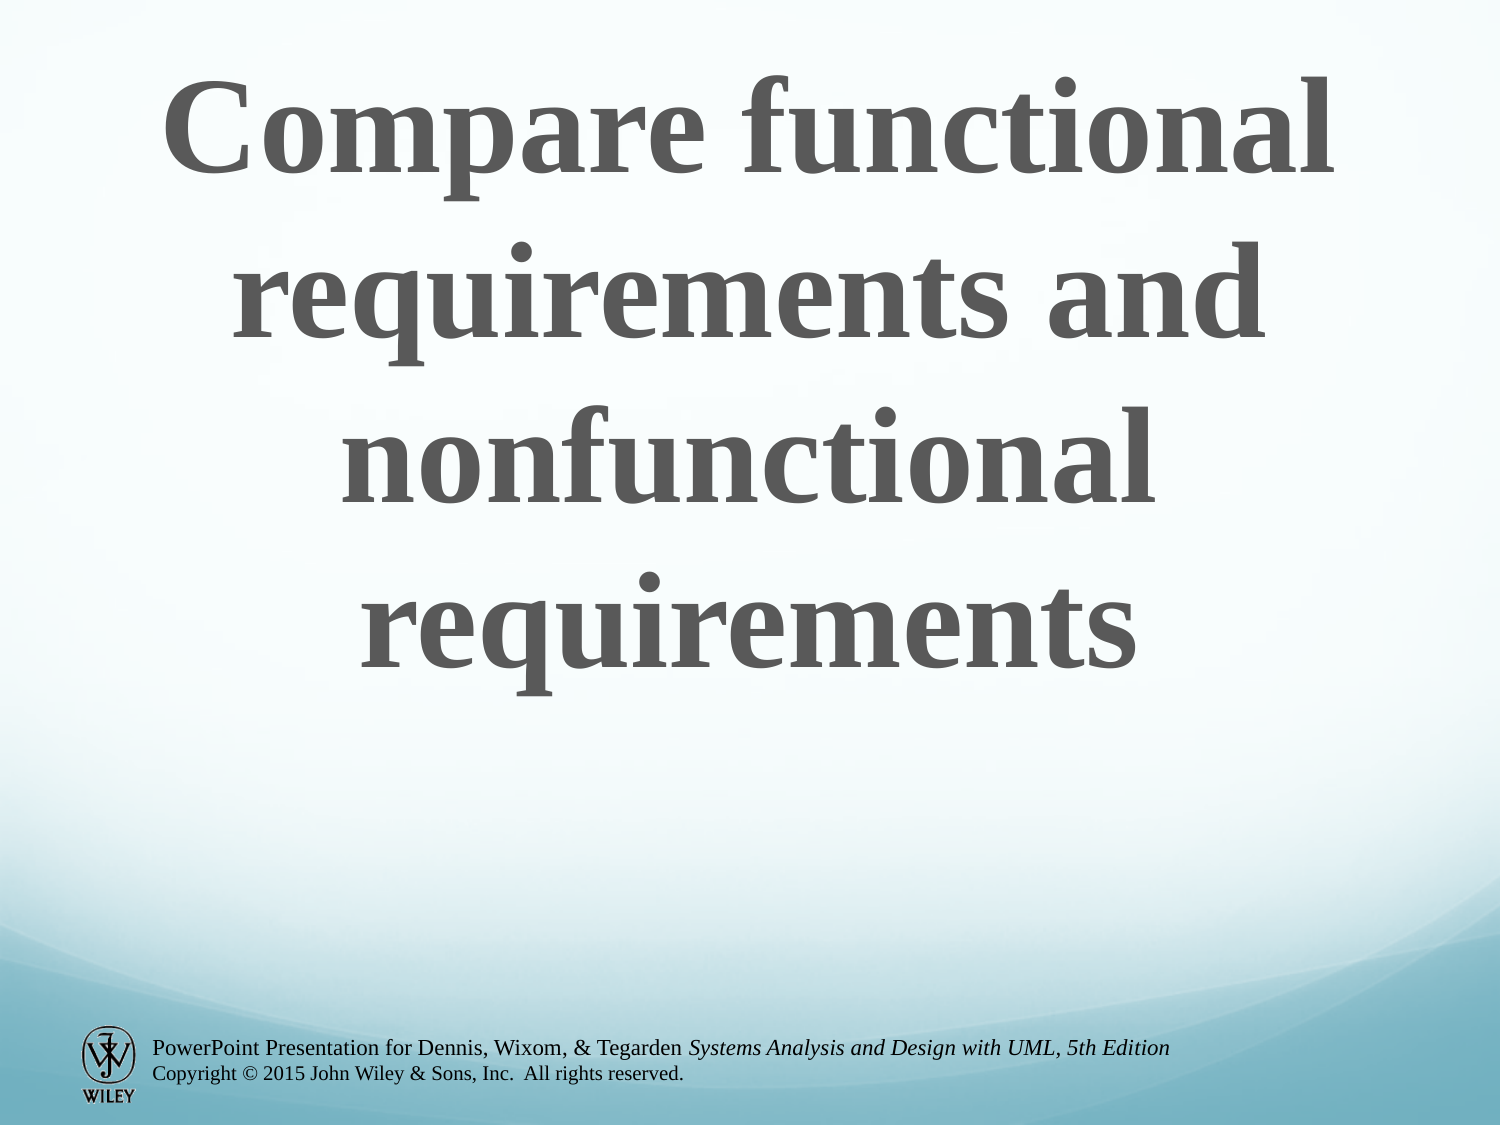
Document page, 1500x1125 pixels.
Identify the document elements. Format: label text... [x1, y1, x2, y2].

picture [78, 1024, 138, 1105]
list Compare functional requirements and nonfunctional requirements [29, 27, 1469, 1021]
